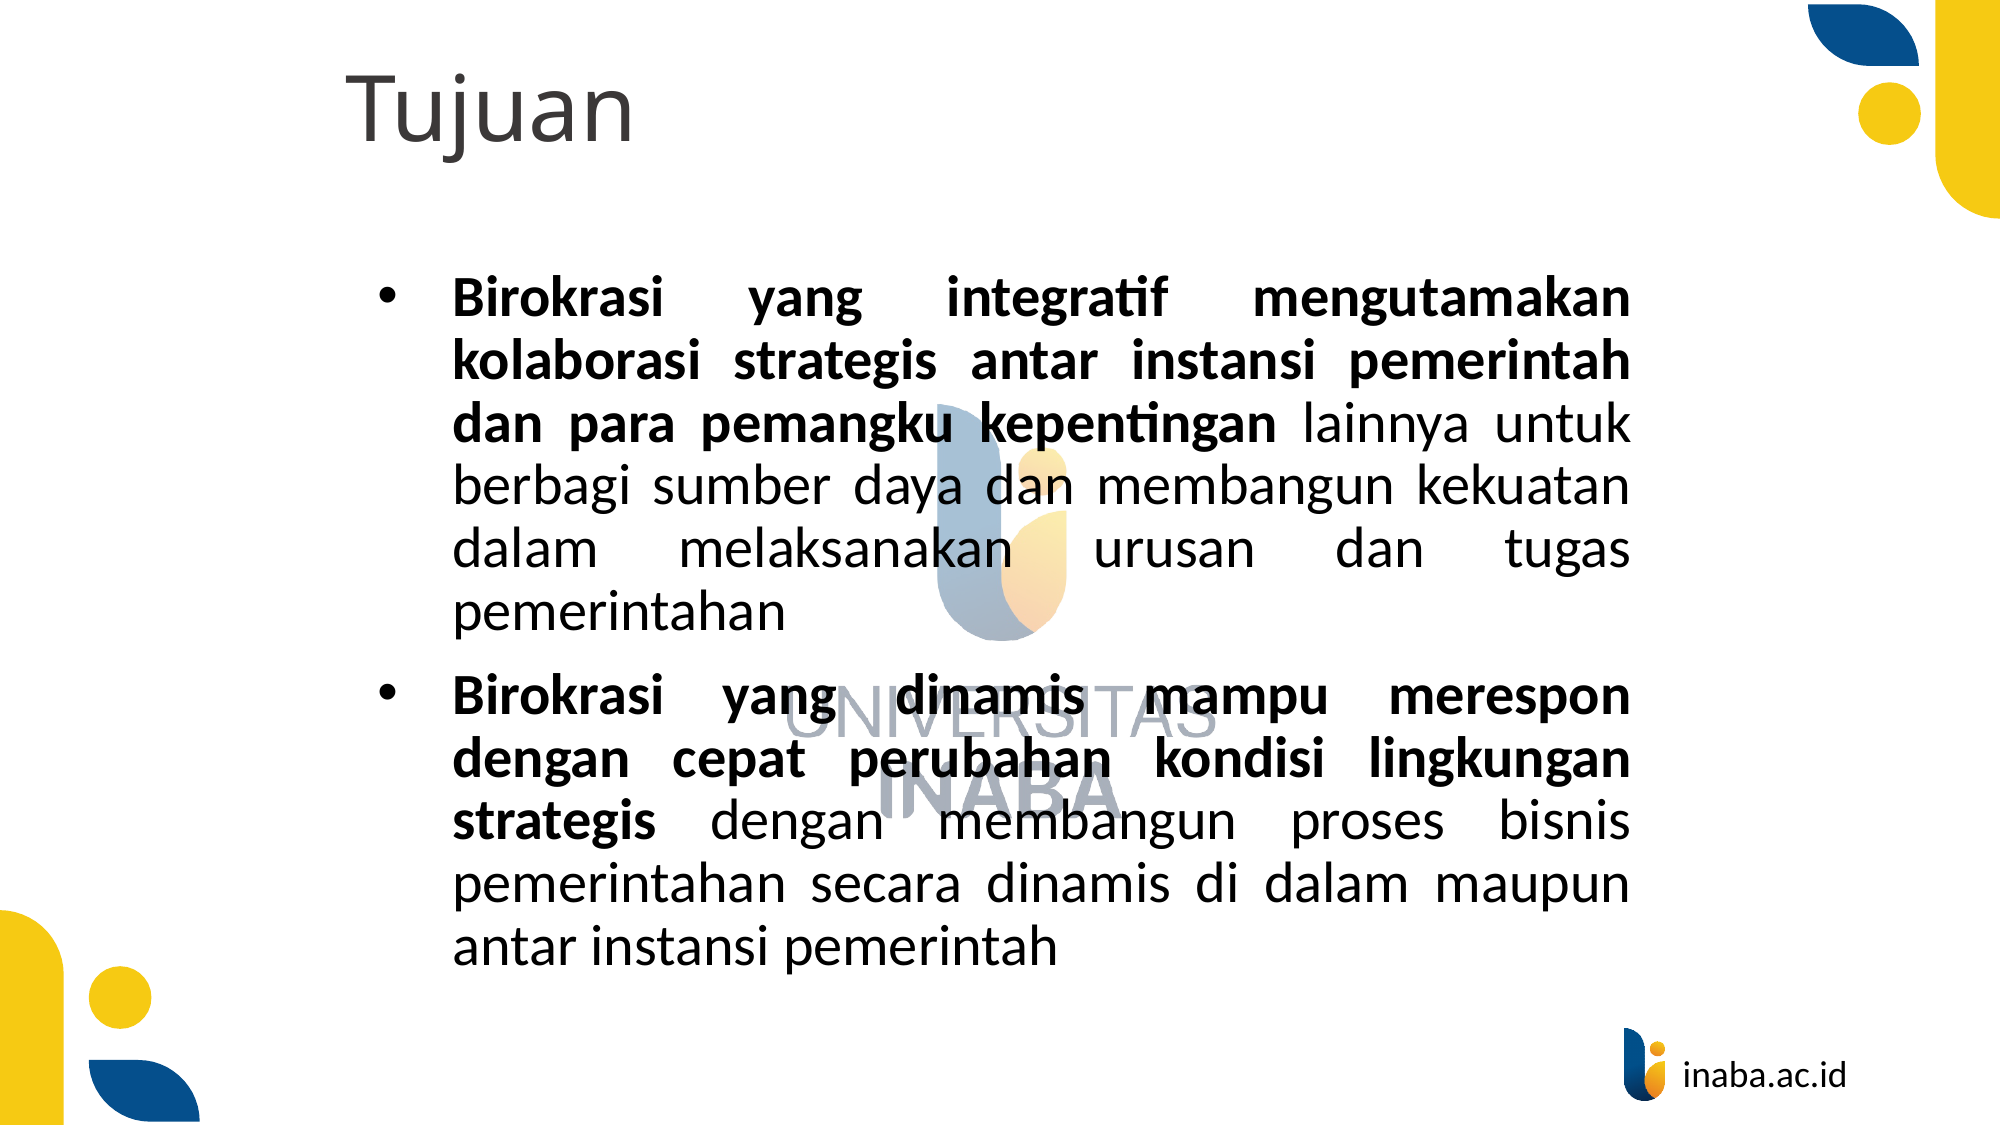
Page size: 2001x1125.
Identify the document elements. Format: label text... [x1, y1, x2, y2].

list Birokrasi yang integratif mengutamakan kolaborasi strategis antar instansi pemerintah dan para pemangku kepentingan lainnya untuk berbagi sumber daya dan membangun kekuatan dalam melaksanakan urusan dan tugas pemerintahan Birokrasi yang dinamis mampu merespon dengan cepat perubahan kondisi lingkungan strategis dengan membangun proses bisnis pemerintahan secara dinamis di dalam maupun antar instansi pemerintah [353, 258, 1647, 997]
picture [1624, 1028, 1665, 1101]
title Tujuan [330, 36, 1739, 187]
